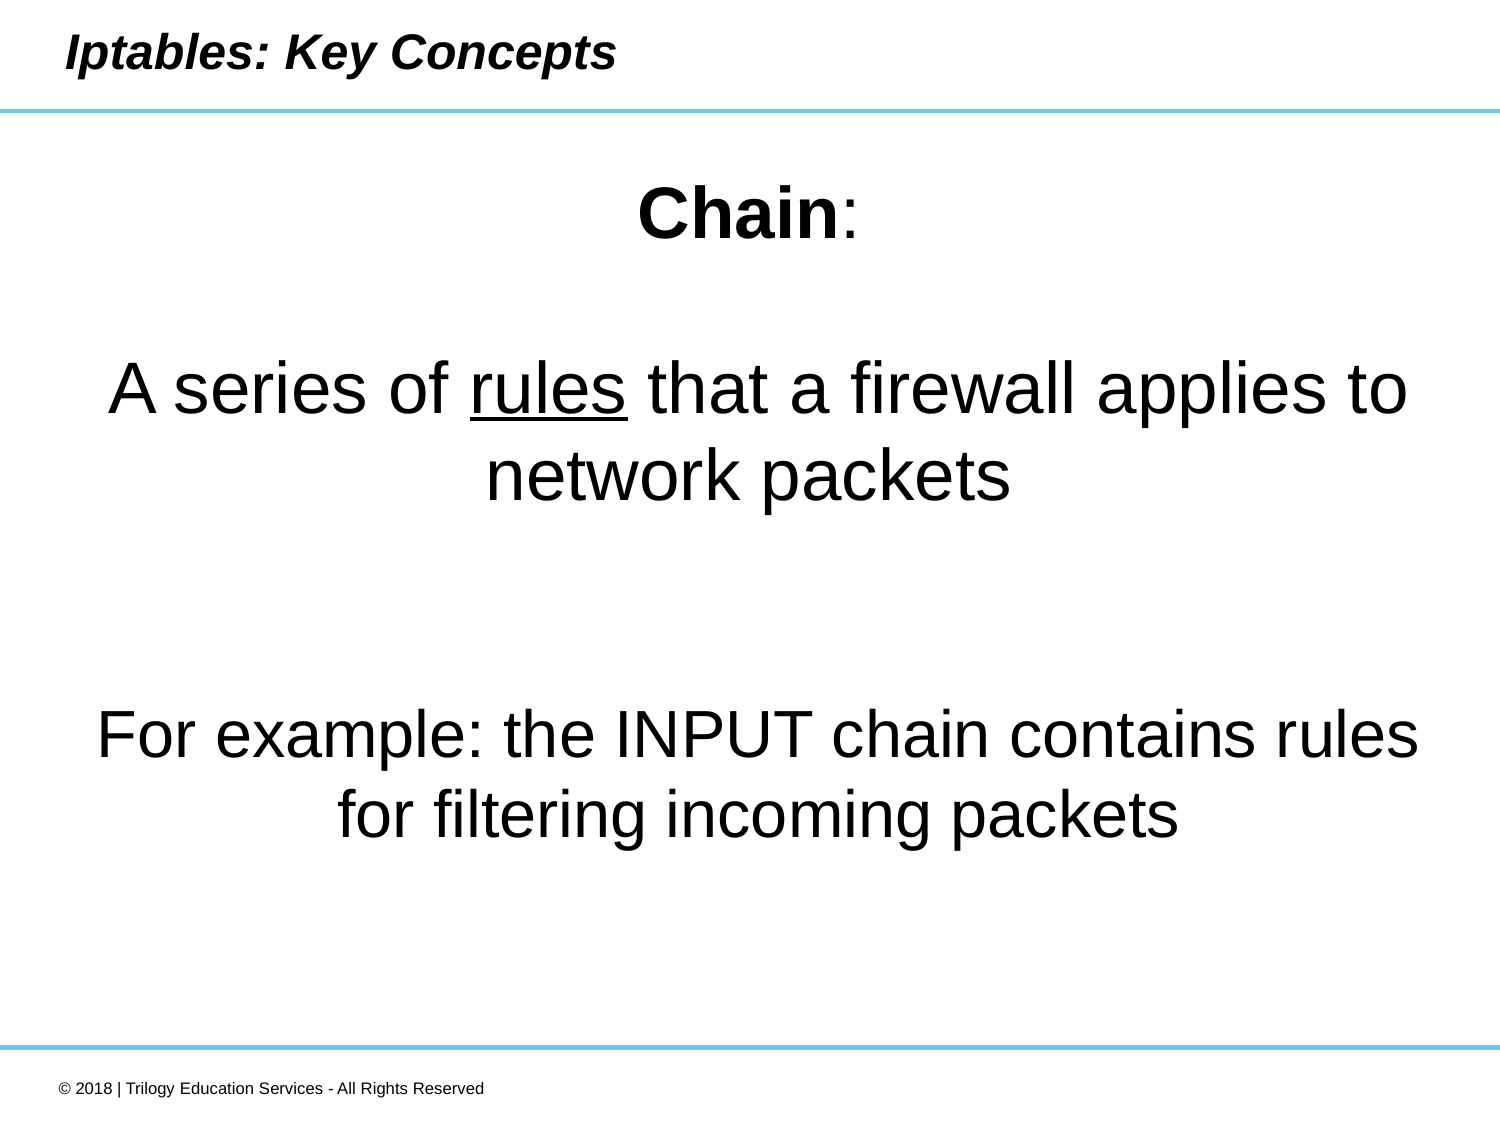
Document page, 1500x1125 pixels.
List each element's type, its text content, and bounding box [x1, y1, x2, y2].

text_box Chain: A series of rules that a firewall applies to network packets For example: the INPUT chain contains rules for filtering incoming packets [52, 150, 1466, 1015]
title Iptables: Key Concepts [50, 0, 948, 108]
